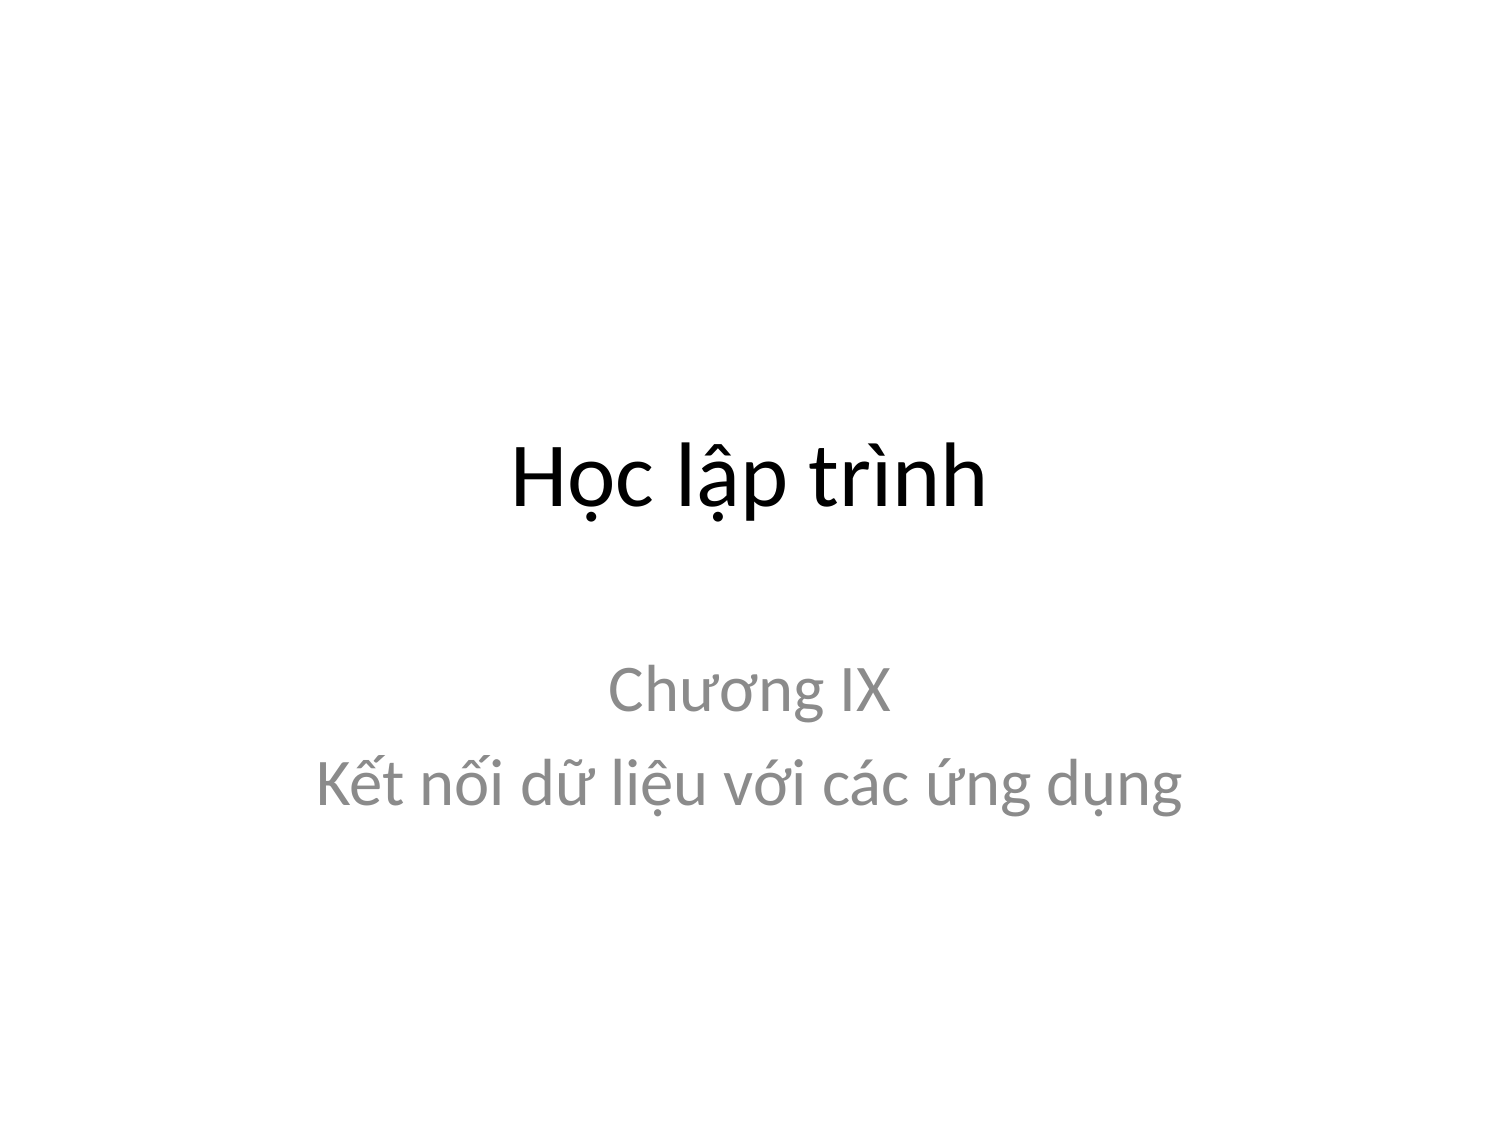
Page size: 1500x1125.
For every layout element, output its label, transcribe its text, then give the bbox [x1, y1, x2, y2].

subtitle Chương IX Kết nối dữ liệu với các ứng dụng [225, 637, 1275, 925]
title Học lập trình [112, 349, 1388, 591]
